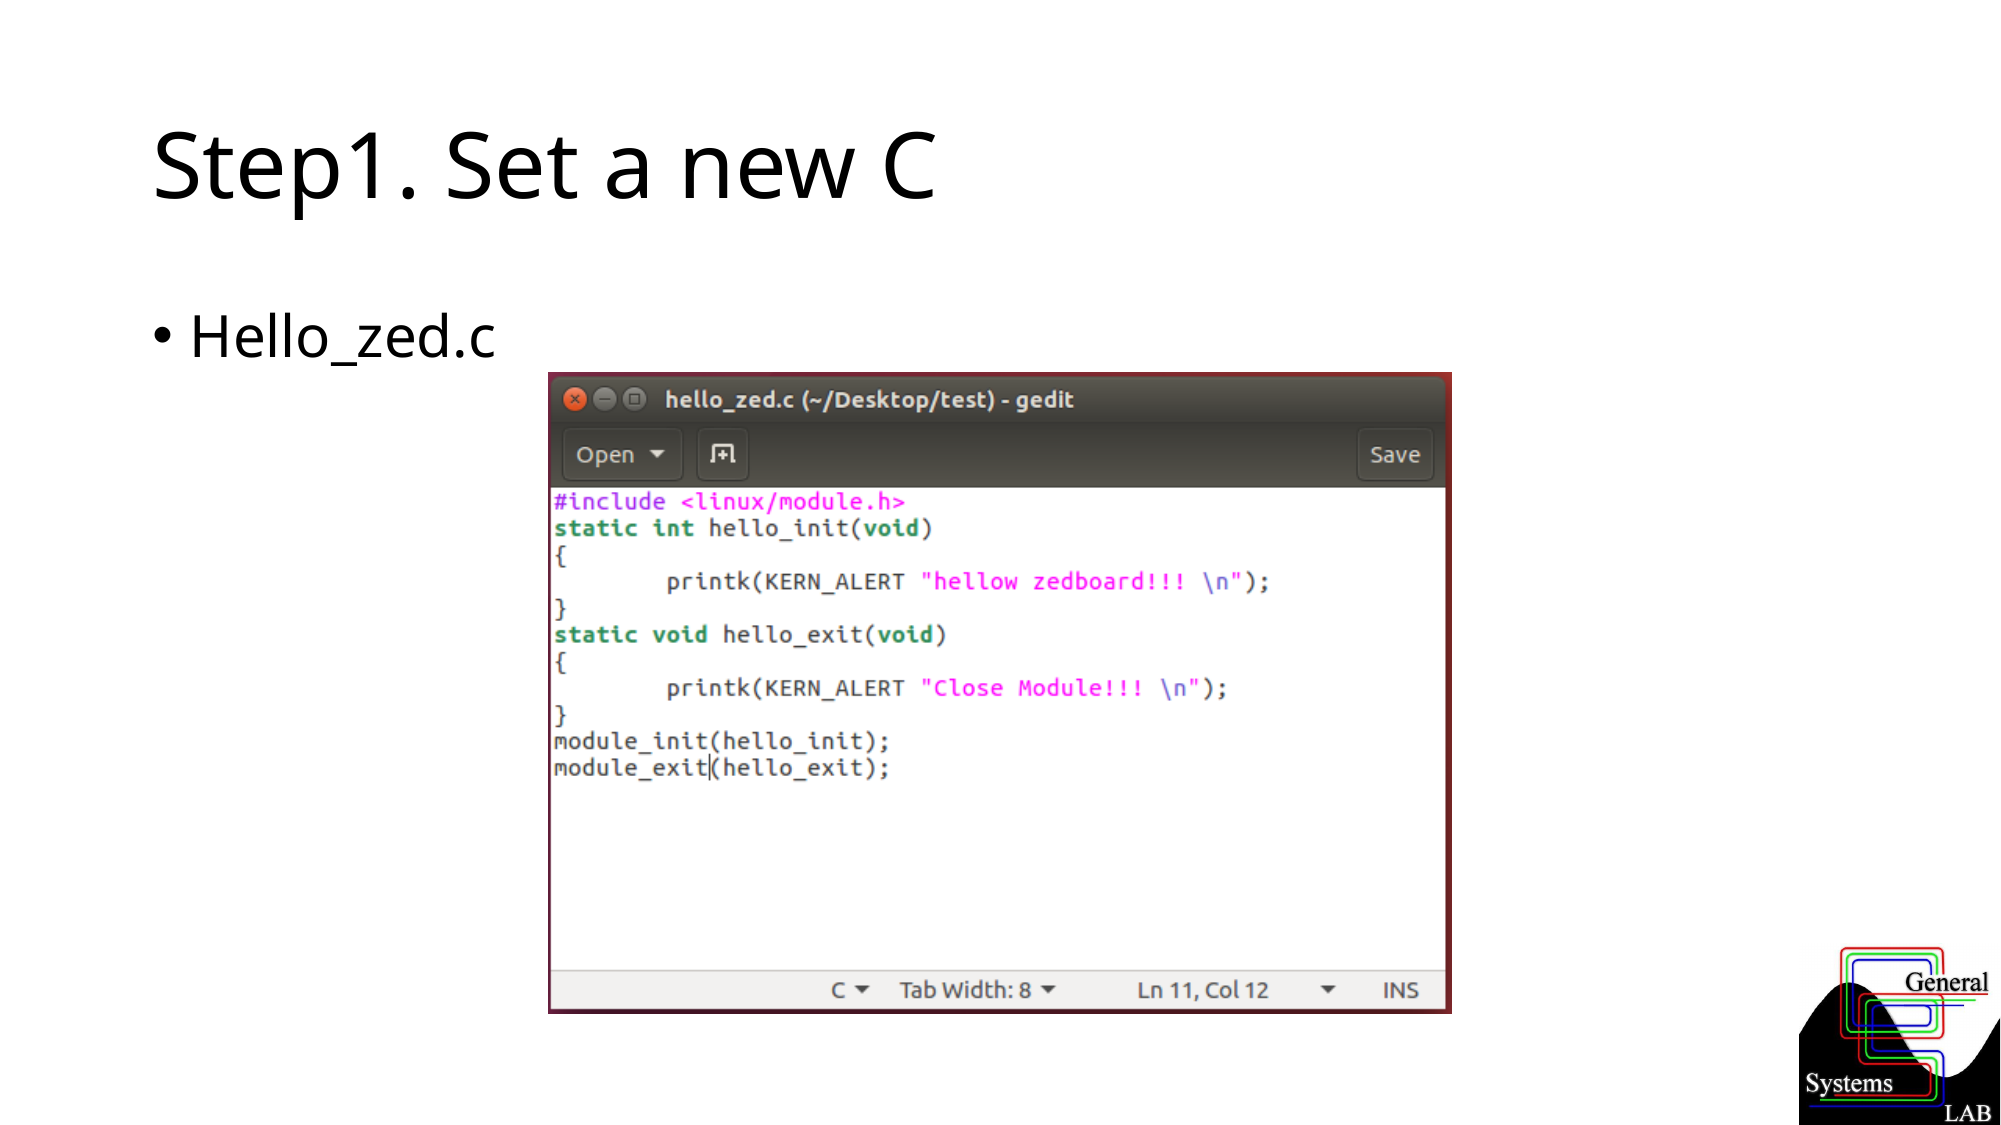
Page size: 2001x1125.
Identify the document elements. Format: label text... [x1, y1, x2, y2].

title Step1. Set a new C [137, 59, 1863, 278]
picture [548, 372, 1452, 1014]
list Hello_zed.c [137, 299, 1863, 1014]
picture [1799, 943, 2001, 1125]
